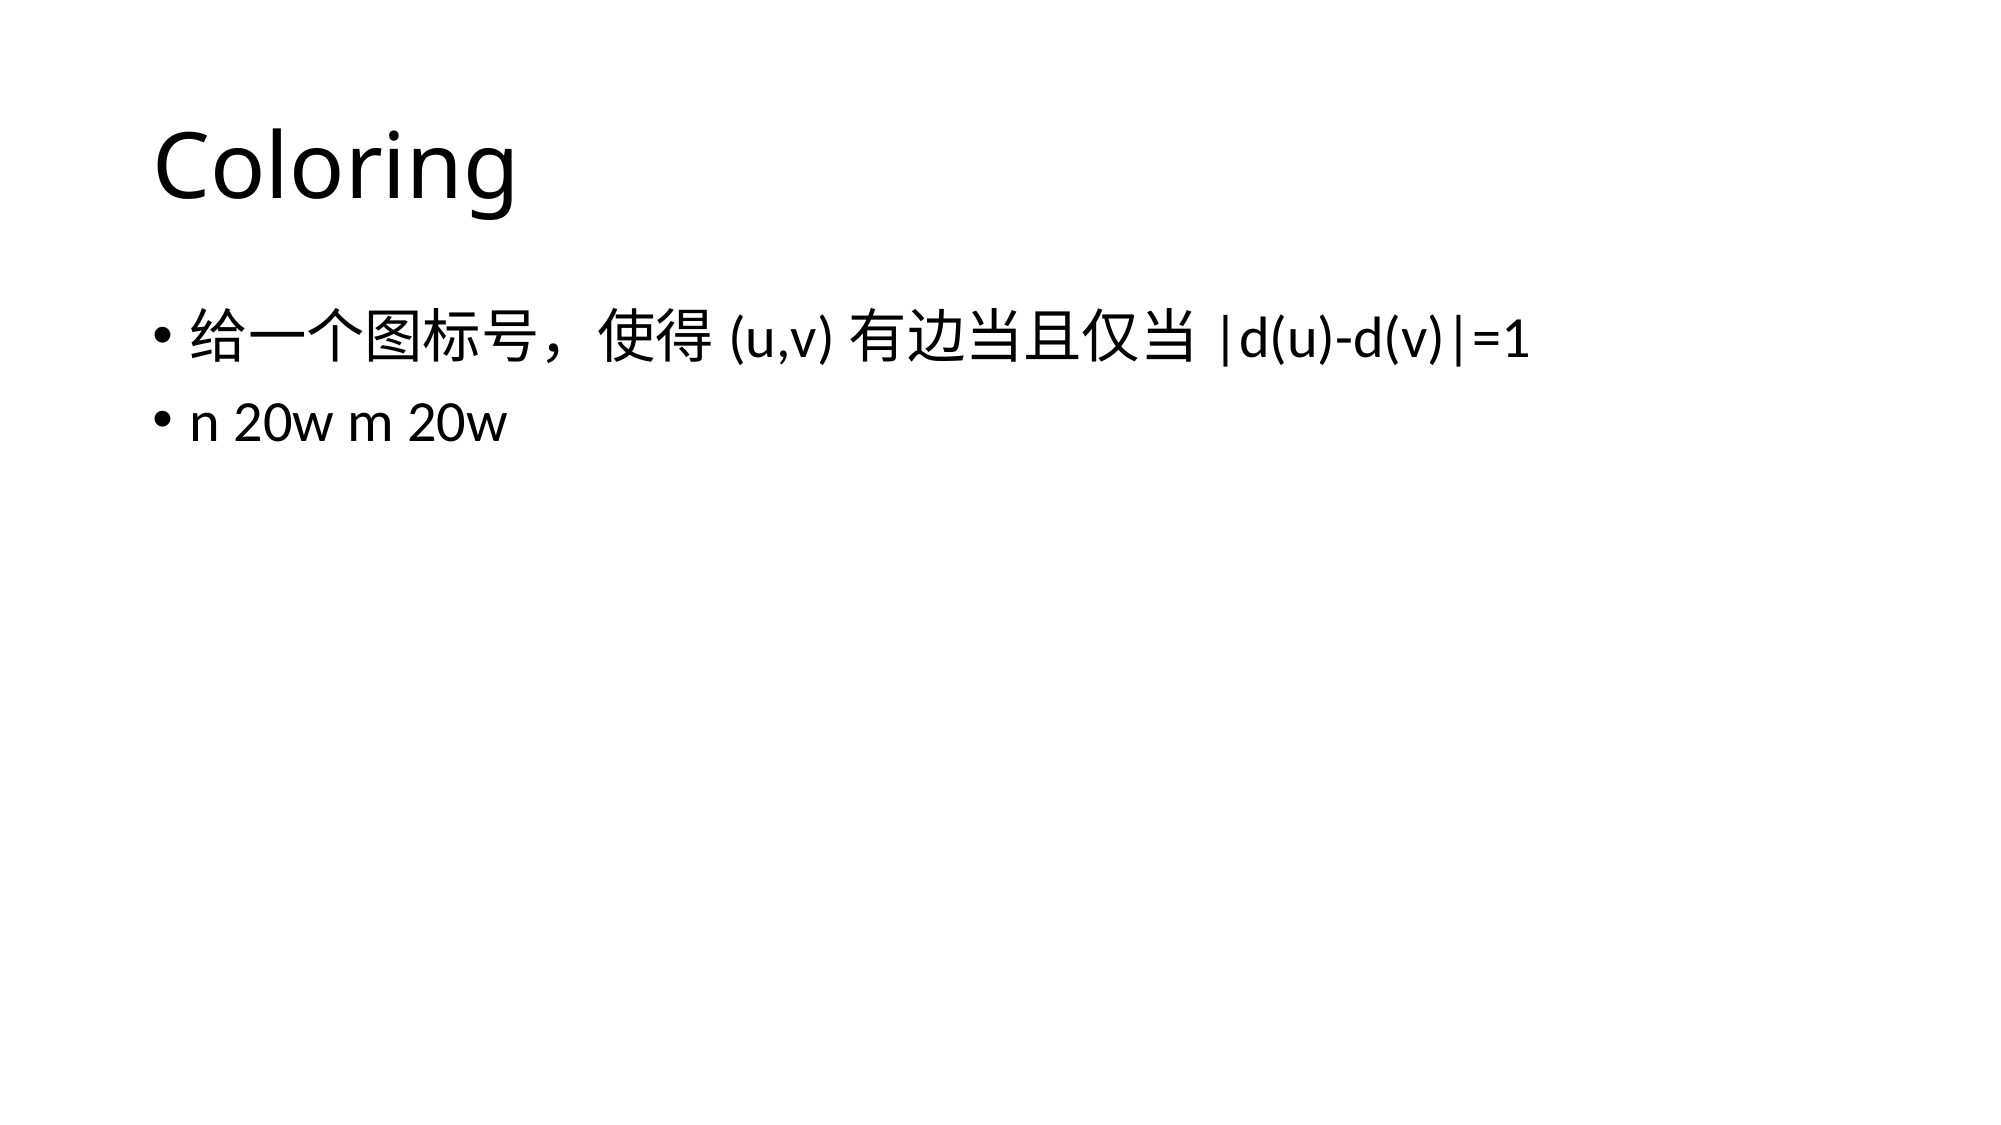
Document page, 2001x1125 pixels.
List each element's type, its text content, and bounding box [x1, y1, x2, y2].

list 给一个图标号，使得(u,v)有边当且仅当|d(u)-d(v)|=1 n 20w m 20w [137, 299, 1863, 1014]
title Coloring [137, 59, 1863, 278]
